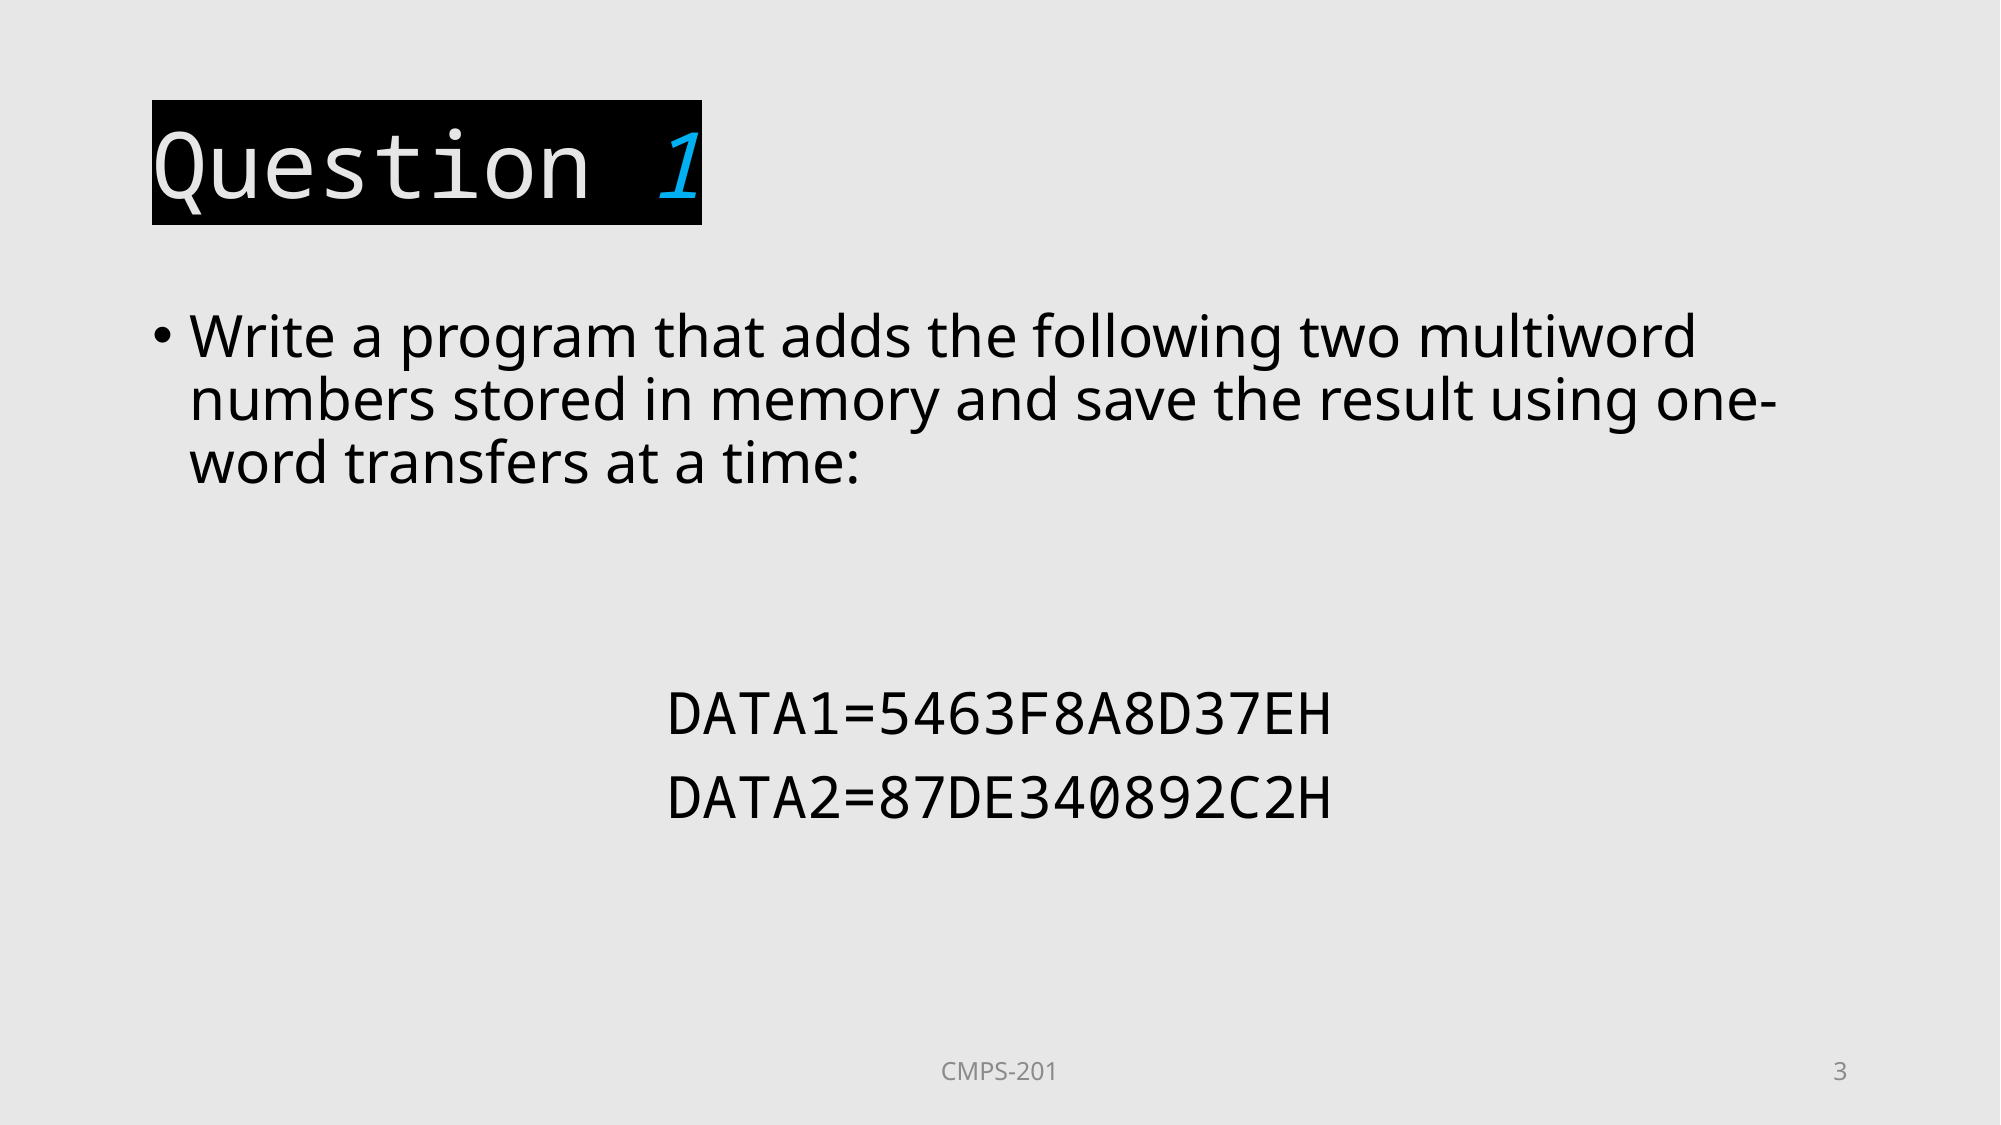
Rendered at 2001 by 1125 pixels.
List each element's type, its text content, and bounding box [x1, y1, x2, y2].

title Question 1 [137, 59, 1863, 278]
footer CMPS-201 [662, 1042, 1338, 1103]
list Write a program that adds the following two multiword numbers stored in memory and save the result using one-word transfers at a time: DATA1=5463F8A8D37EH DATA2=87DE340892C2H [137, 299, 1863, 1014]
slide_number 3 [1412, 1042, 1863, 1103]
